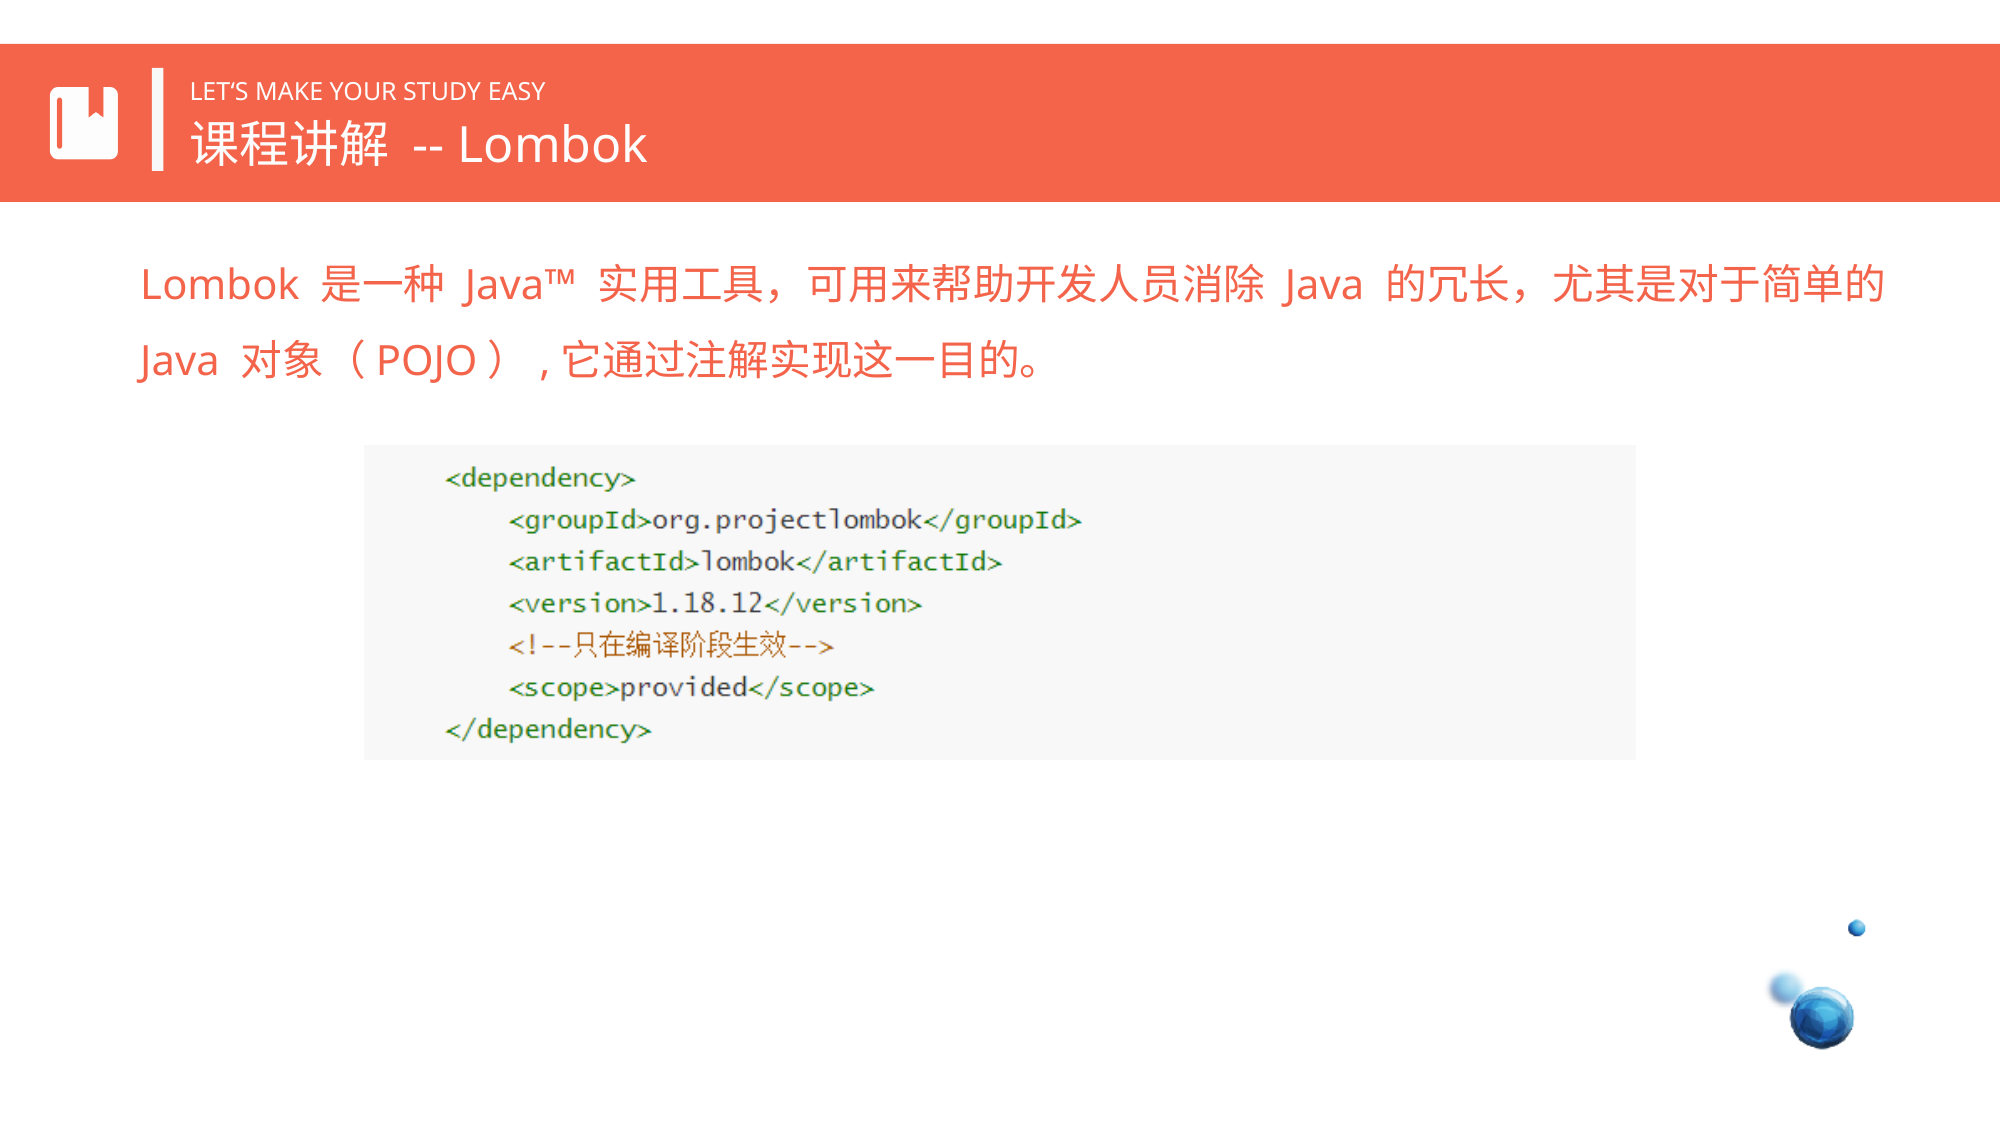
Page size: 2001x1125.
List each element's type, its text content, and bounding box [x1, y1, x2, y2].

text_box [316, 43, 2000, 203]
picture [364, 445, 2000, 1125]
text_box Lombok 是一种 Java™ 实用工具，可用来帮助开发人员消除 Java 的冗长，尤其是对于简单的 Java 对象（POJO）,它通过注解实现这一目的。 [125, 225, 1902, 391]
picture [0, 0, 316, 253]
text_box LET‘S MAKE YOUR STUDY EASY [316, 67, 893, 113]
text_box 课程讲解 -- Lombok [316, 117, 1326, 180]
